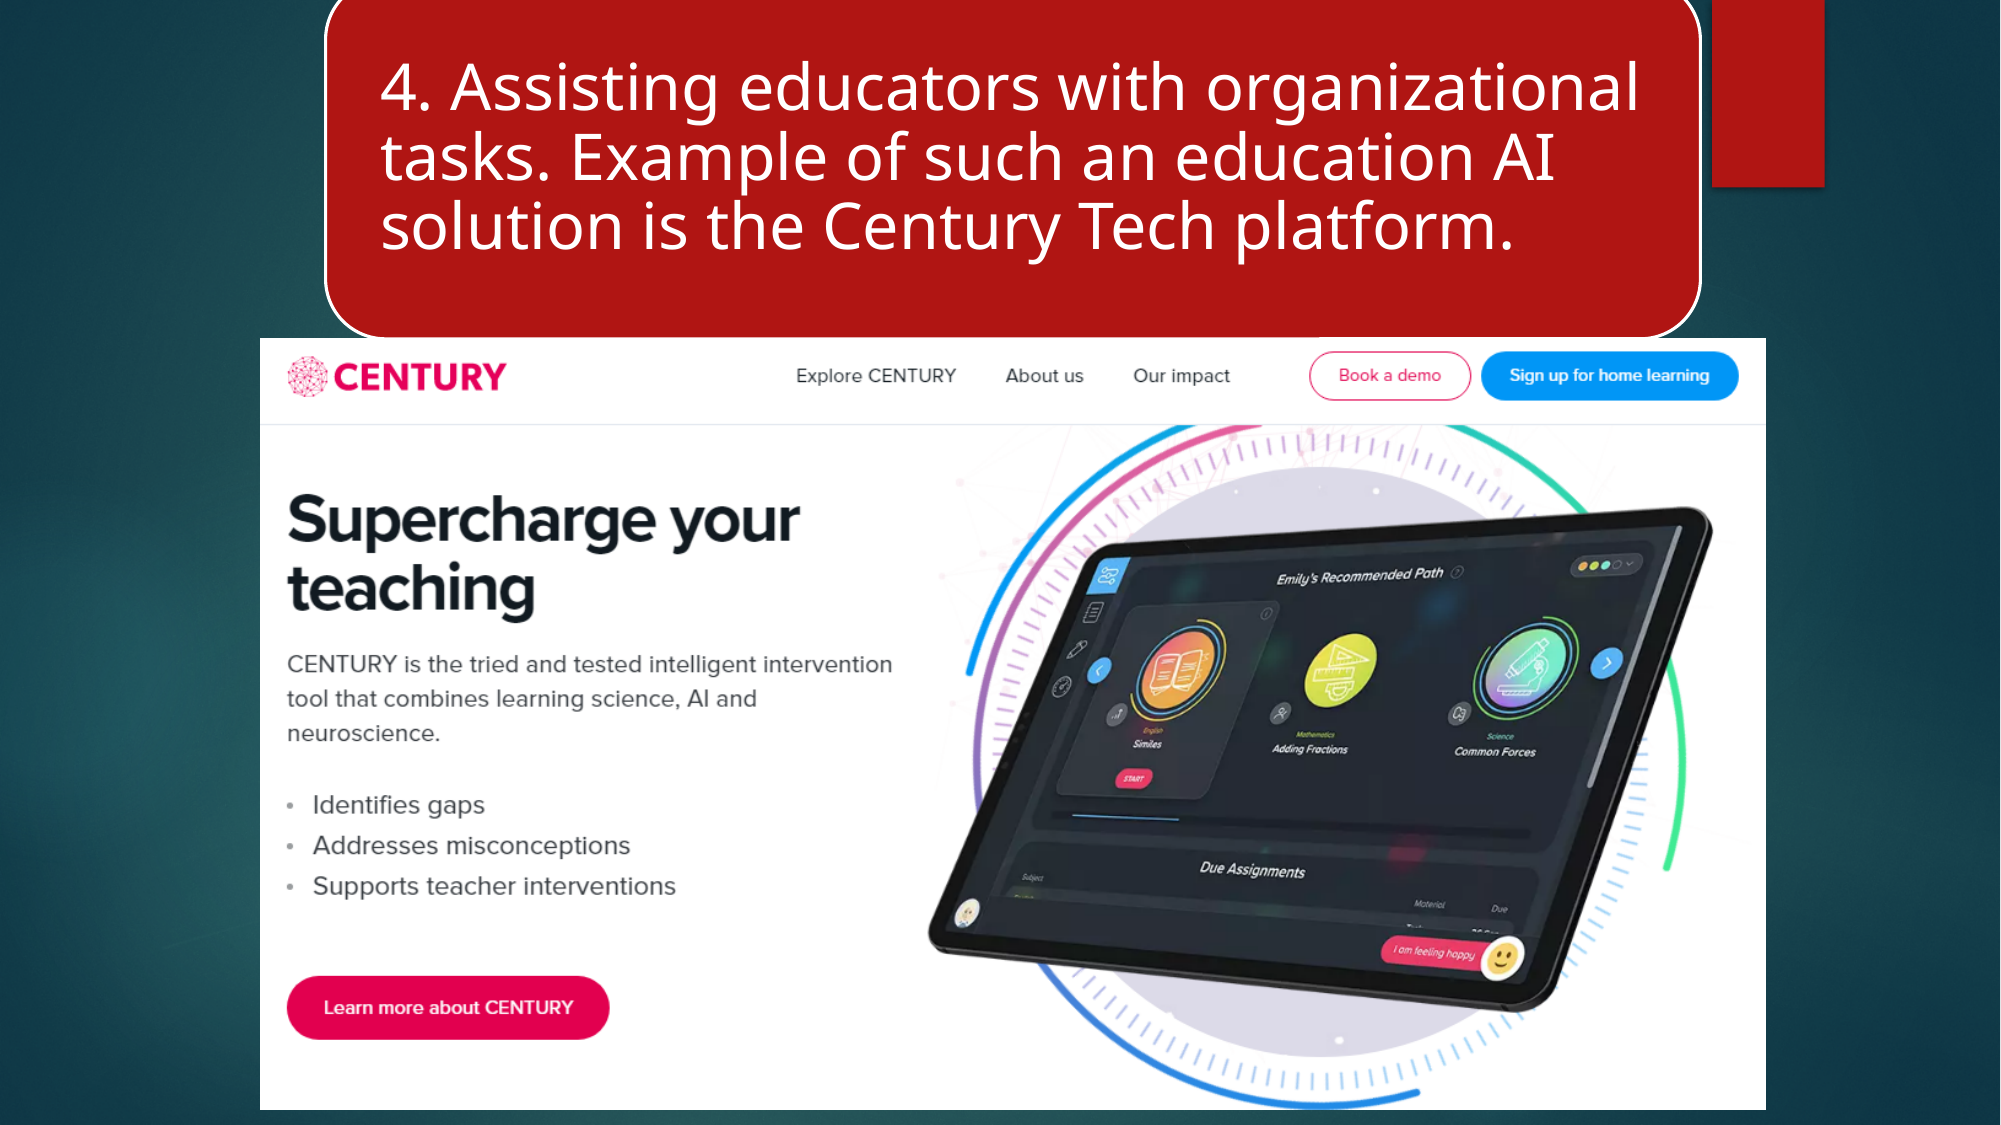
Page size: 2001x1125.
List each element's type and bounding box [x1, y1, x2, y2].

picture [0, 338, 1766, 1125]
text_box [0, 0, 1717, 340]
